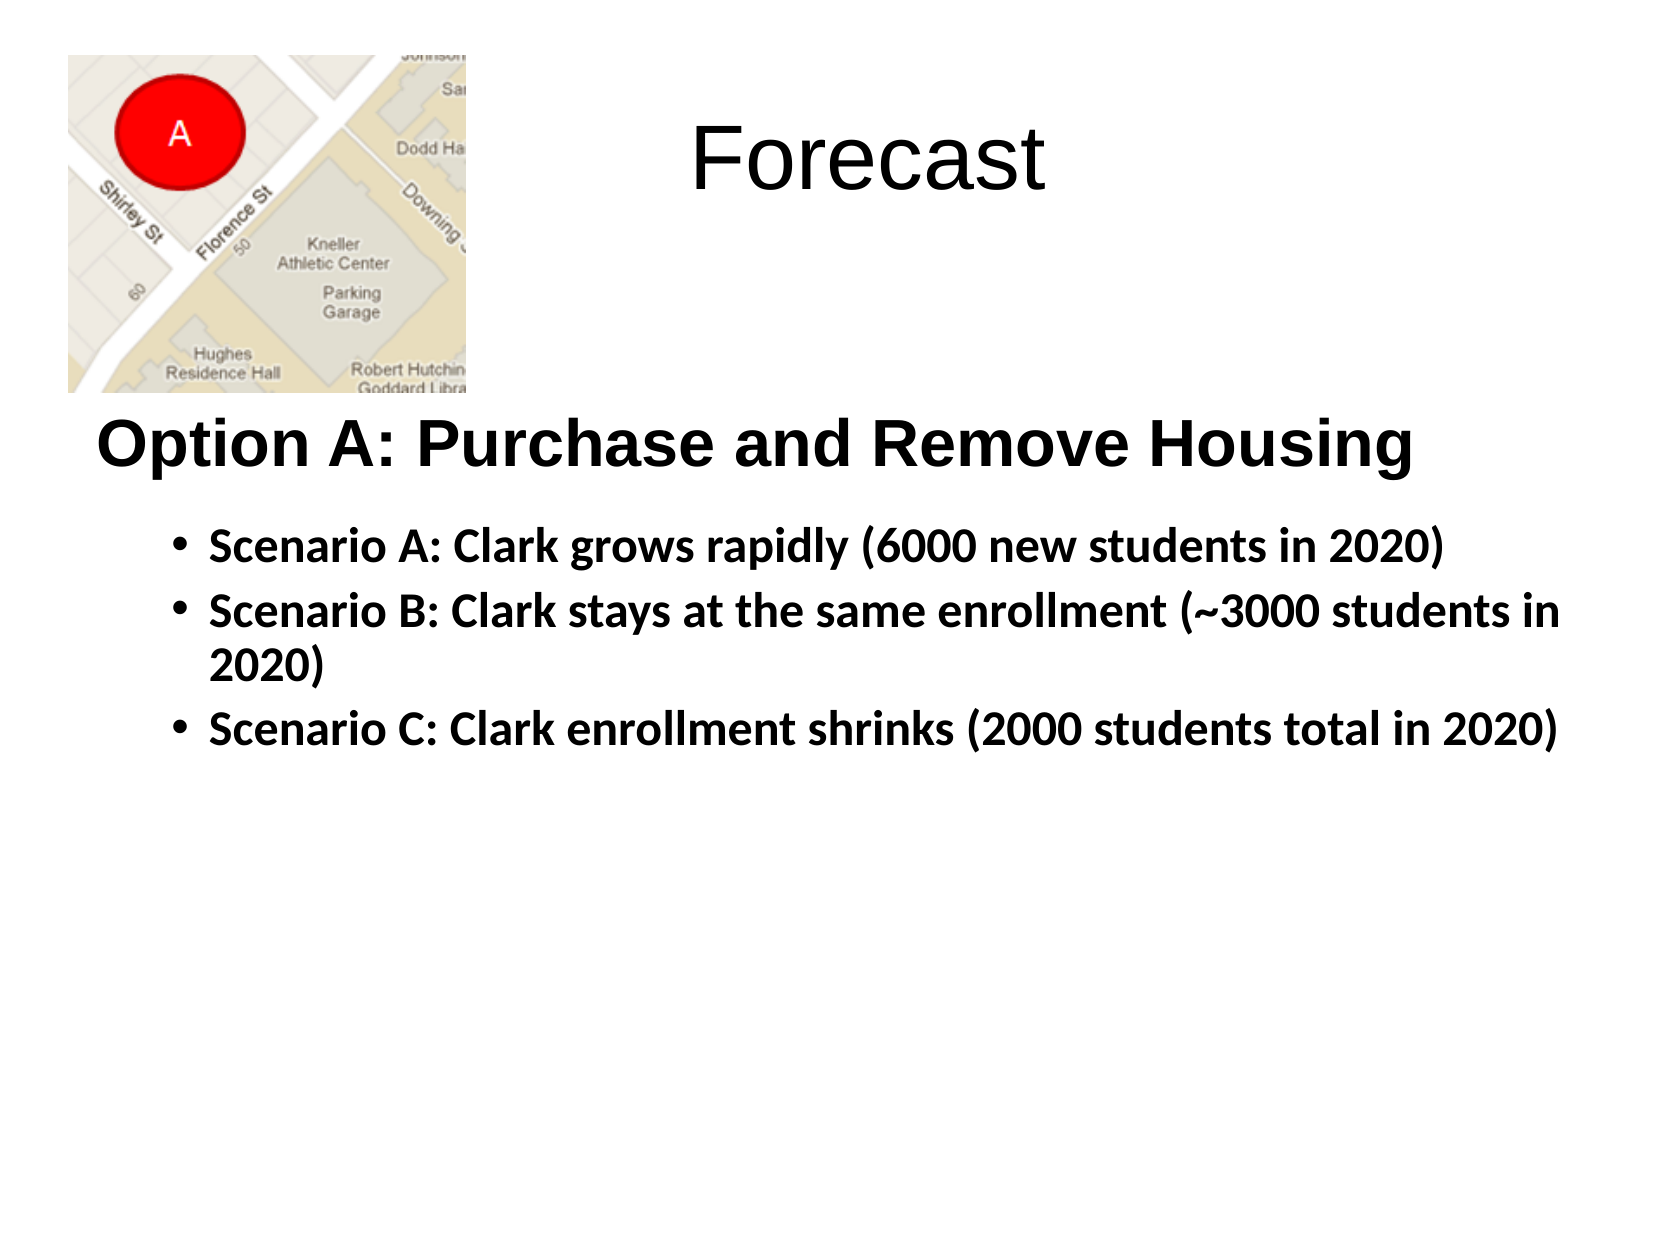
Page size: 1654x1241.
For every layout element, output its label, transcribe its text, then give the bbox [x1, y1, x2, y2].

picture [68, 55, 466, 393]
list Option A: Purchase and Remove Housing Scenario A: Clark grows rapidly (6000 new students in 2020) Scenario B: Clark stays at the same enrollment (~3000 students in 2020) Scenario C: Clark enrollment shrinks (2000 students total in 2020) [96, 399, 1585, 1218]
title Forecast [124, 49, 1613, 257]
